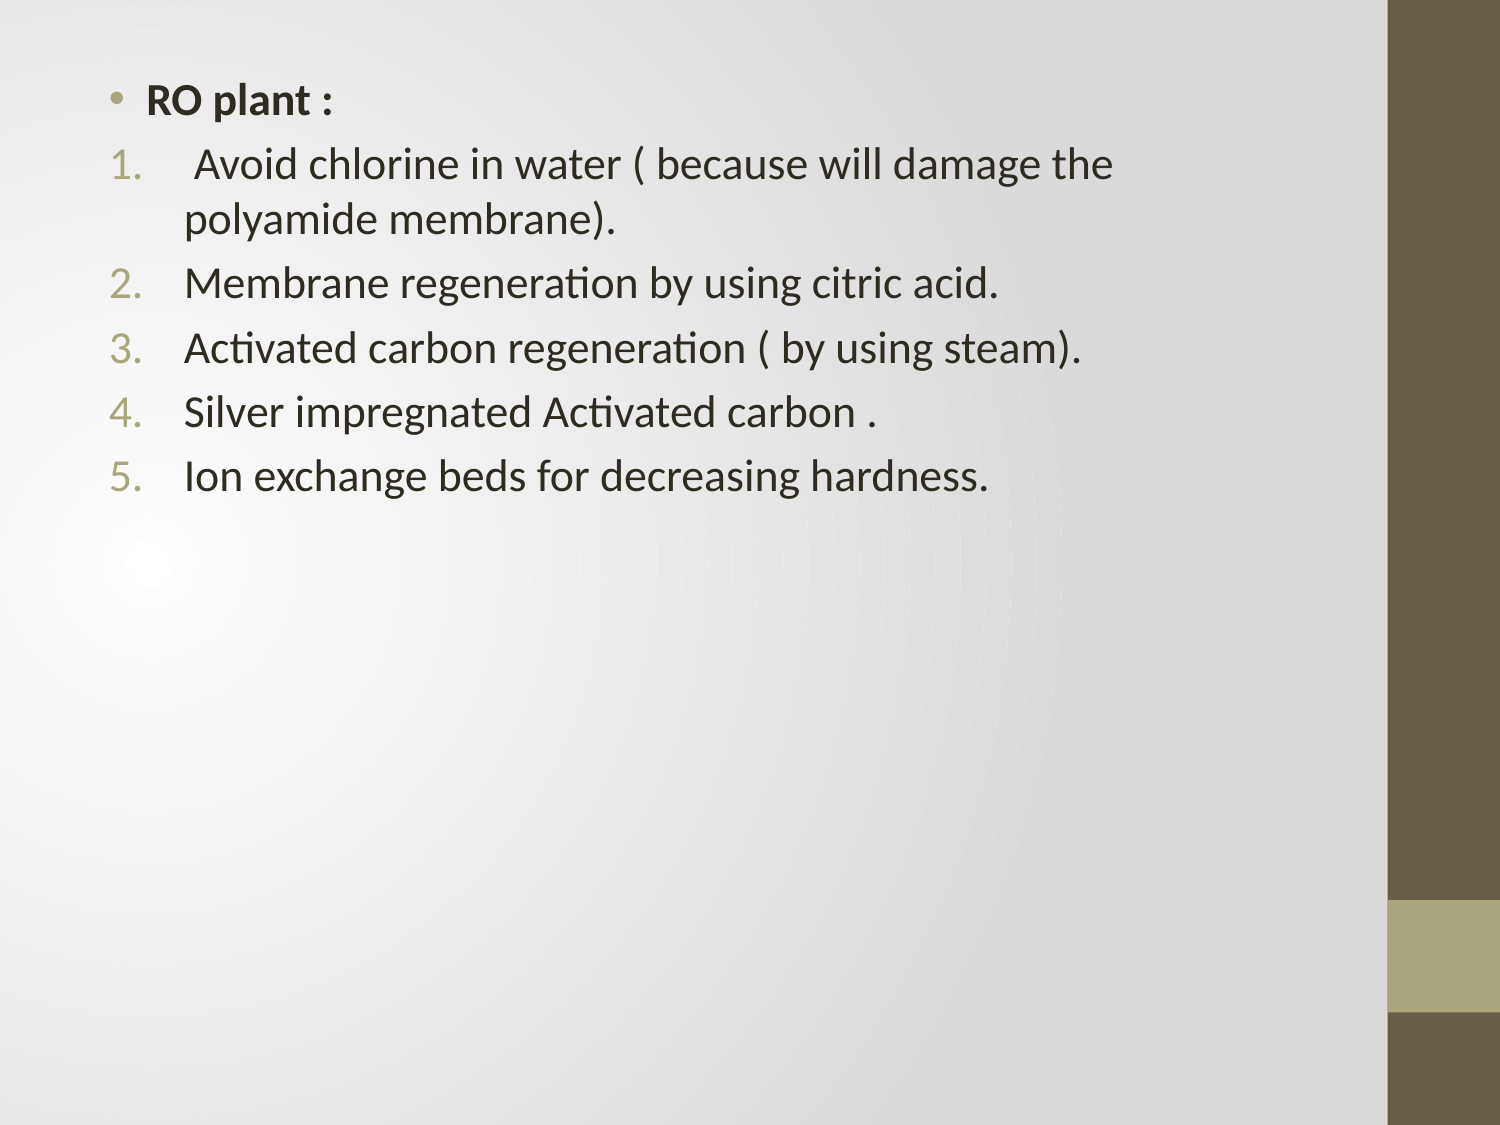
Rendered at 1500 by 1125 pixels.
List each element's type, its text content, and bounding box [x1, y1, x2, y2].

list RO plant : Avoid chlorine in water ( because will damage the polyamide membrane). Membrane regeneration by using citric acid. Activated carbon regeneration ( by using steam). Silver impregnated Activated carbon . Ion exchange beds for decreasing hardness. [75, 62, 1325, 1050]
